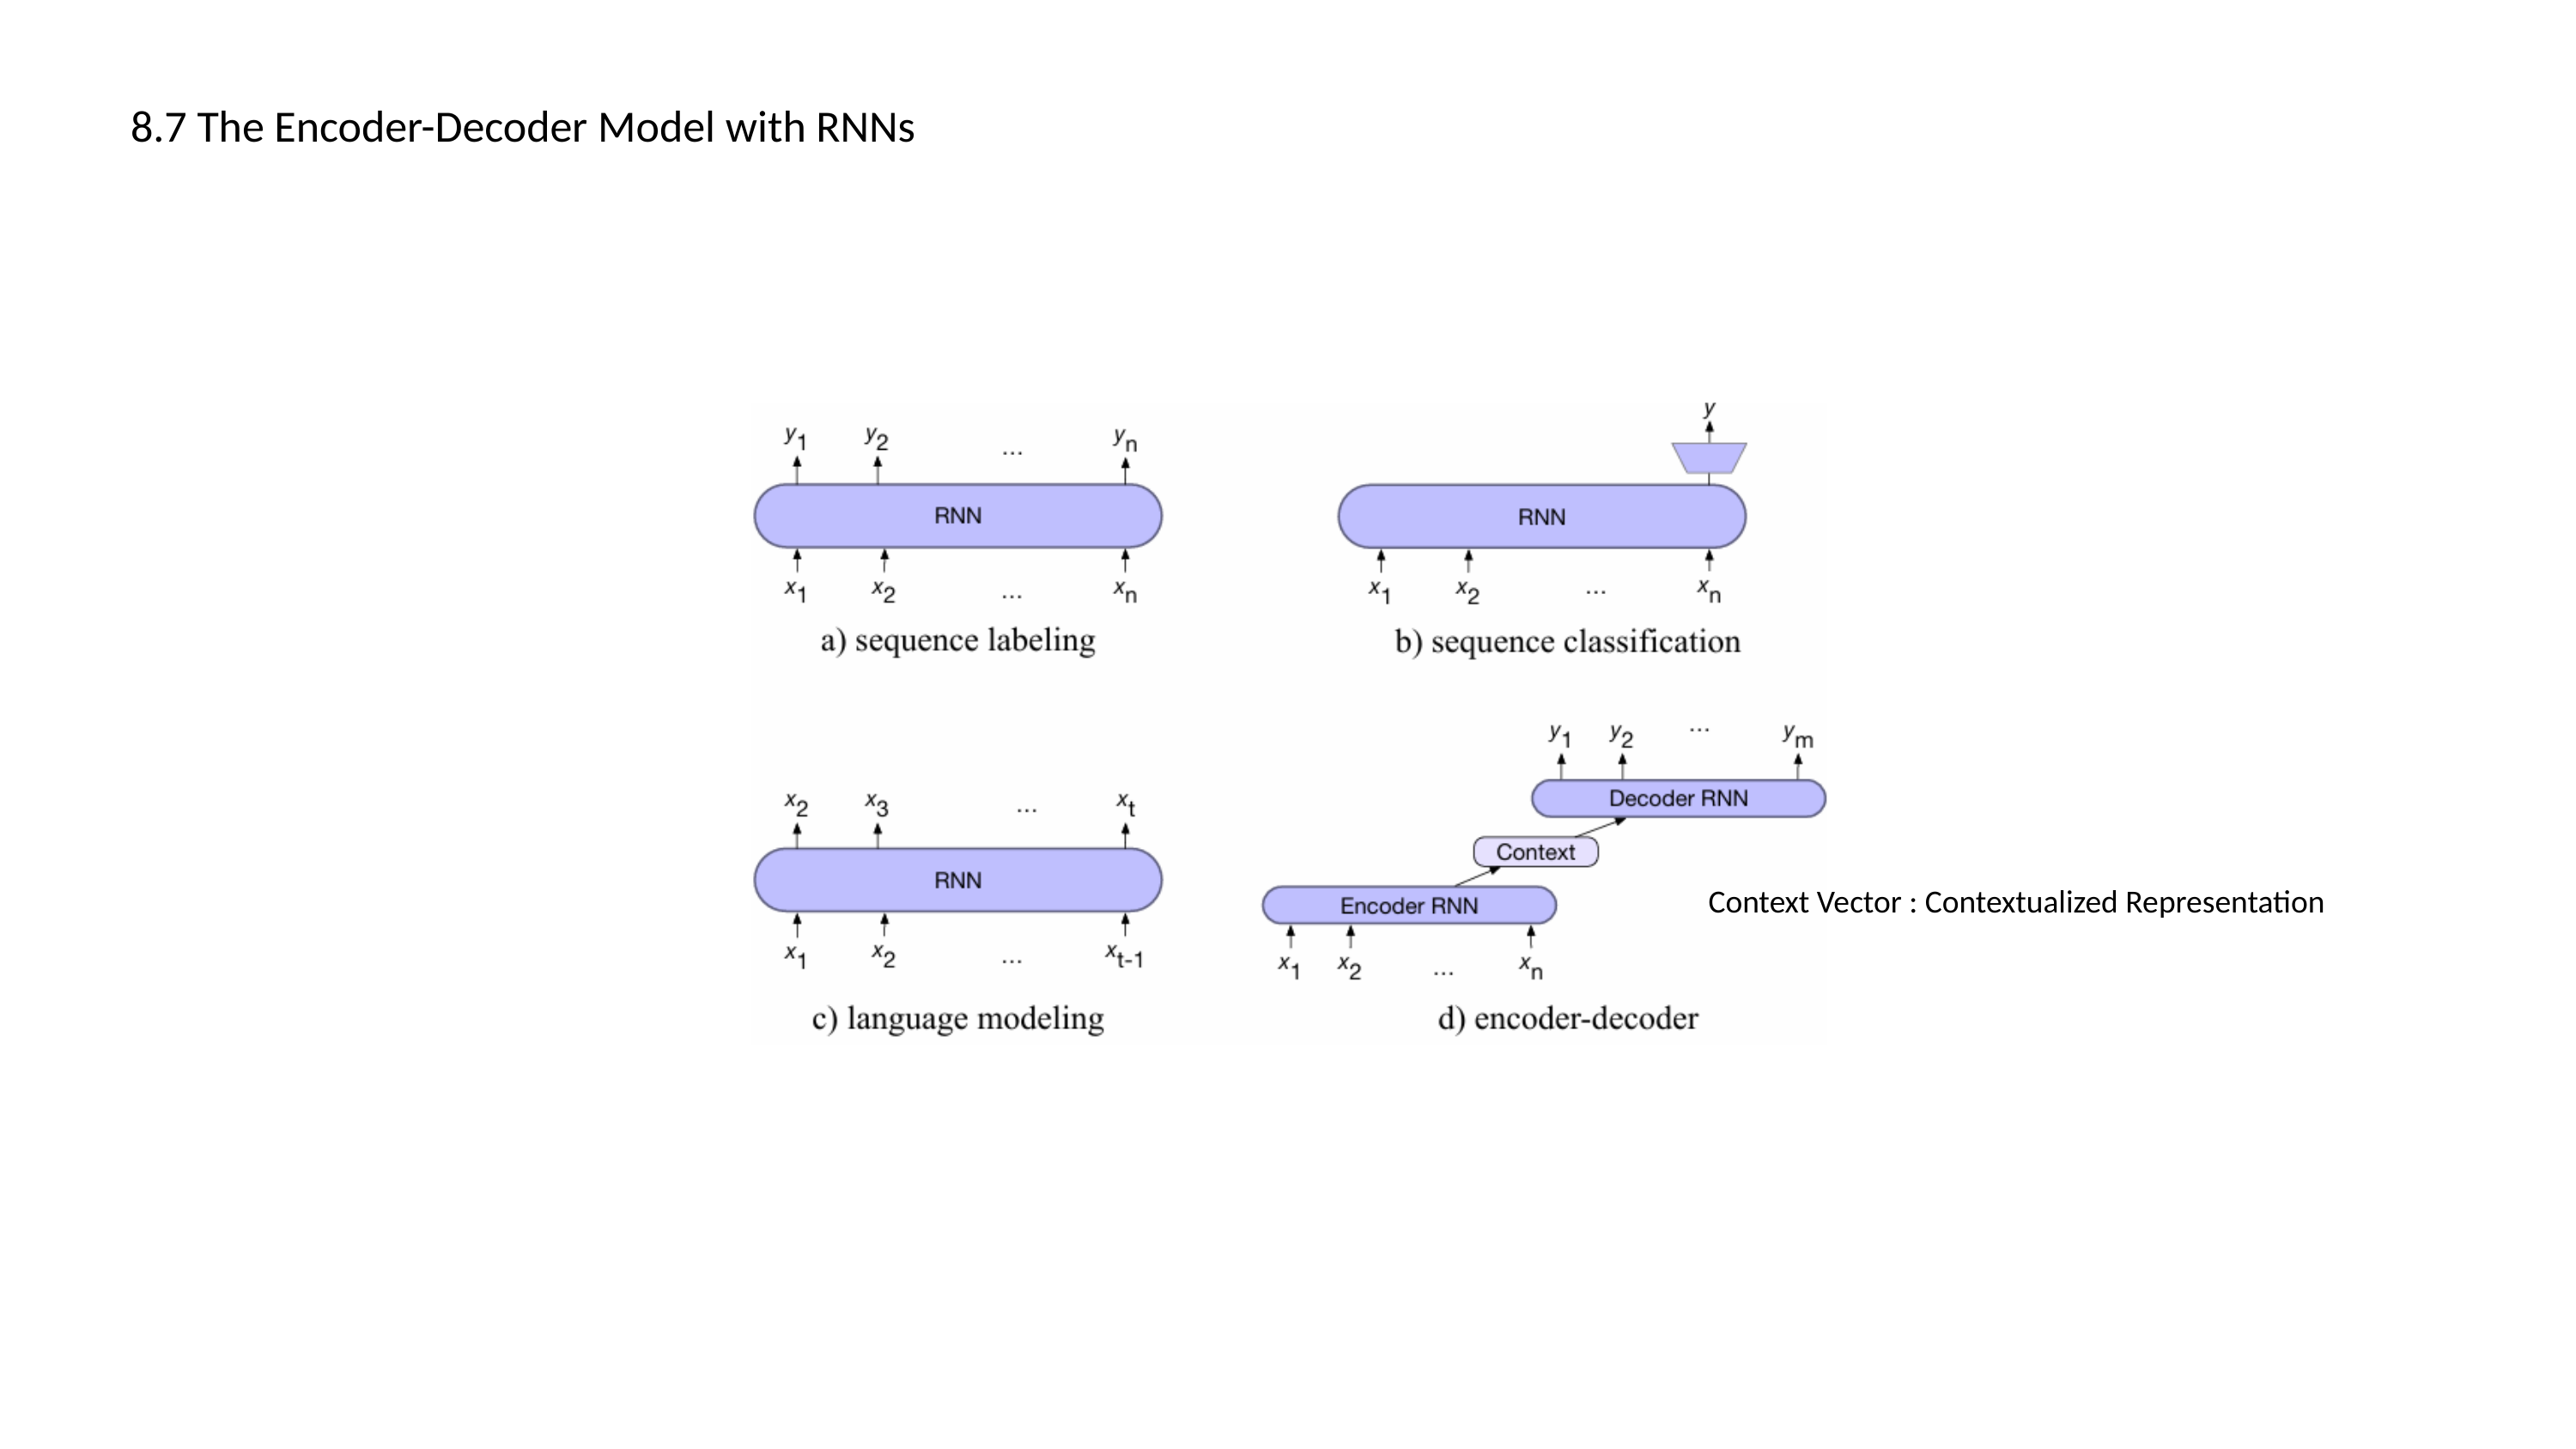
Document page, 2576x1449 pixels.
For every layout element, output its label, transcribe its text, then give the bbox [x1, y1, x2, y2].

text_box Context Vector : Contextualized Representation [1833, 874, 2351, 926]
text_box 8.7 The Encoder-Decoder Model with RNNs [118, 91, 1009, 158]
picture [746, 403, 1830, 1046]
